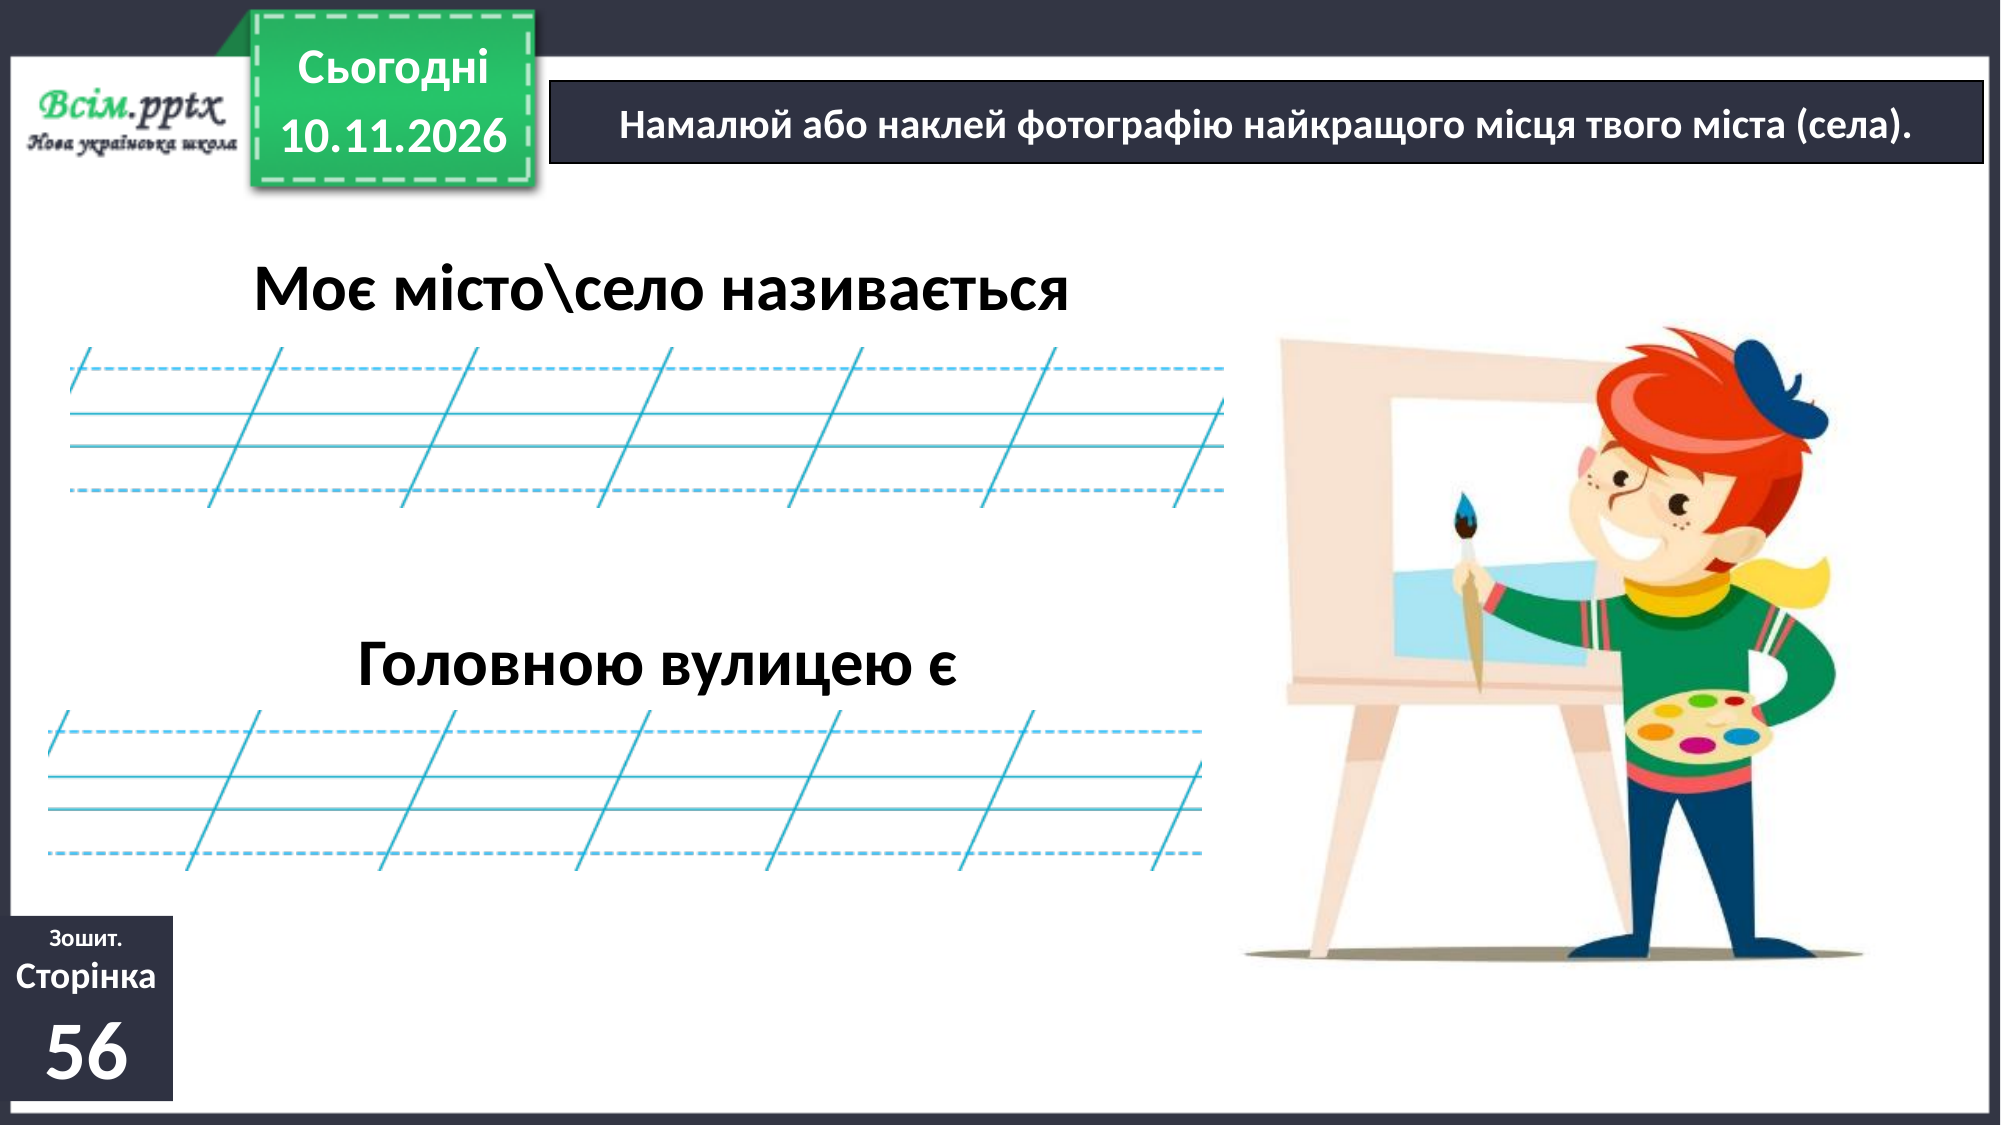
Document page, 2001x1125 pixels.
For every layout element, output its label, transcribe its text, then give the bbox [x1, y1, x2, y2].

picture [0, 0, 2001, 1125]
text_box Моє місто\село називається [238, 236, 1161, 332]
text_box Намалюй або наклей фотографію найкращого місця твого міста (села). [549, 80, 1984, 164]
text_box Головною вулицею є [197, 611, 1120, 707]
text_box 18.04.2022 [263, 101, 524, 164]
text_box Зошит. Сторінка 56 [0, 915, 174, 1102]
text_box Сьогодні [284, 26, 535, 101]
